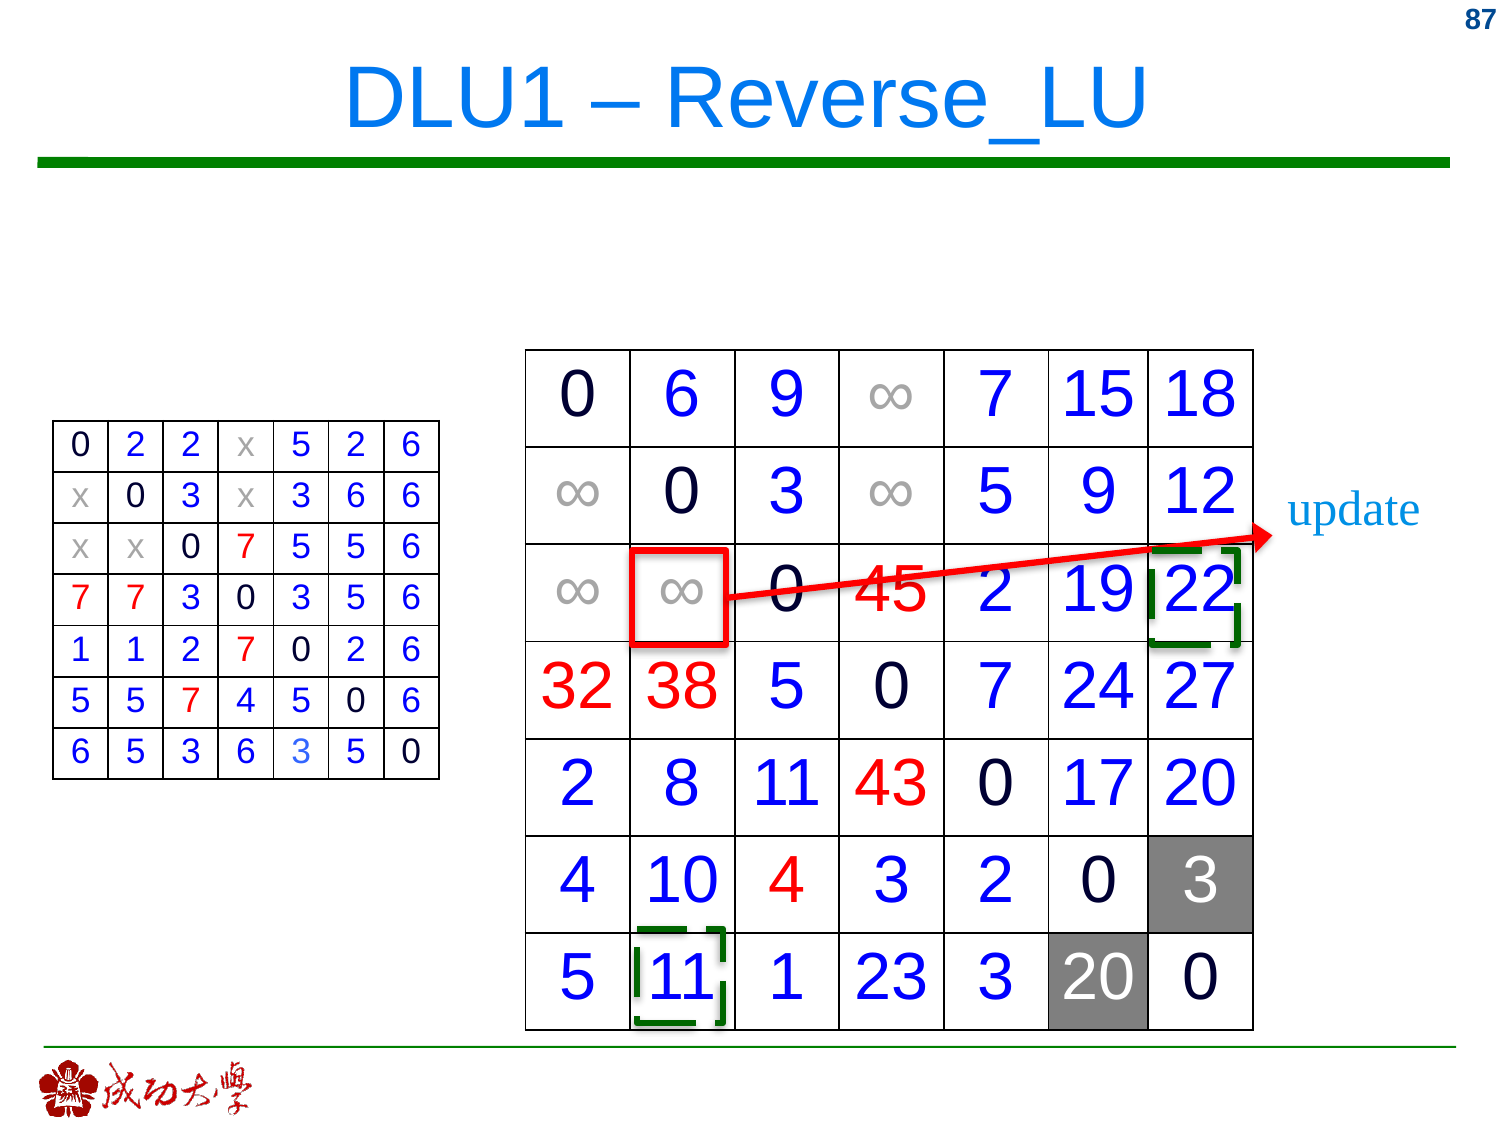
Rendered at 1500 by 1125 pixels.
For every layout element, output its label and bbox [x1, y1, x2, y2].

table_cell [329, 678, 383, 727]
table_cell [526, 642, 629, 738]
table_header [736, 351, 838, 446]
table_cell [219, 473, 273, 522]
table_header [54, 422, 107, 471]
table_cell [219, 626, 273, 676]
table_header [631, 351, 734, 446]
table_cell [736, 448, 838, 467]
table_cell [329, 473, 383, 522]
table_cell [109, 473, 162, 522]
table_cell [945, 740, 1048, 835]
table_cell [945, 934, 1048, 1029]
table_cell [274, 626, 328, 676]
table_cell [385, 678, 438, 727]
table_header [945, 351, 1048, 446]
table_cell [164, 575, 217, 625]
table_cell [219, 524, 273, 573]
table_cell [840, 740, 943, 835]
table_cell [840, 934, 943, 1029]
title [12, 12, 1483, 173]
table_cell [109, 626, 162, 676]
table_cell [526, 545, 629, 641]
table_cell [329, 575, 383, 625]
table_cell [329, 729, 383, 778]
table_cell [526, 837, 629, 932]
table_header [274, 422, 328, 471]
table_cell [631, 646, 734, 738]
table_cell [840, 448, 943, 467]
table_cell [164, 729, 217, 778]
table_cell [1049, 646, 1147, 738]
table_cell [164, 626, 217, 676]
table_cell [54, 626, 107, 676]
table_cell [54, 678, 107, 727]
table_cell [631, 934, 734, 1029]
table_cell [109, 575, 162, 625]
table_cell [1049, 448, 1147, 467]
table_cell [385, 473, 438, 522]
table_cell [219, 729, 273, 778]
table_cell [219, 575, 273, 625]
table_cell [631, 448, 734, 467]
text_box [636, 928, 724, 1024]
table_cell [54, 473, 107, 522]
picture [35, 1058, 254, 1118]
table_cell [329, 524, 383, 573]
table_header [109, 422, 162, 471]
table_cell [385, 575, 438, 625]
table_cell [631, 837, 734, 932]
table_cell [274, 575, 328, 625]
table_header [526, 351, 629, 446]
table_cell [736, 646, 838, 738]
table_cell [945, 448, 1048, 467]
table_header [840, 351, 943, 446]
table_header [219, 422, 273, 471]
table_cell [164, 473, 217, 522]
table_cell [385, 626, 438, 676]
table_cell [329, 626, 383, 676]
table_cell [109, 524, 162, 573]
table_cell [945, 837, 1048, 932]
table_cell [274, 729, 328, 778]
table_cell [1149, 837, 1252, 932]
table_cell [54, 729, 107, 778]
table_header [164, 422, 217, 471]
table_cell [219, 678, 273, 727]
table_header [385, 422, 438, 471]
table_cell [945, 646, 1048, 738]
table_cell [840, 646, 943, 738]
table_cell [385, 524, 438, 573]
table_cell [1149, 934, 1252, 1029]
table_cell [1049, 934, 1147, 1029]
table_header [1149, 351, 1252, 446]
table_cell [1149, 740, 1252, 835]
table_cell [385, 729, 438, 778]
table_cell [526, 740, 629, 835]
table_cell [164, 678, 217, 727]
table_header [329, 422, 383, 471]
table_header [1049, 351, 1147, 446]
table_cell [736, 934, 838, 1029]
table_cell [840, 837, 943, 932]
table_cell [631, 740, 734, 835]
table_cell [526, 448, 629, 543]
table_cell [1149, 448, 1252, 467]
table_cell [109, 678, 162, 727]
table_cell [1149, 646, 1252, 738]
table_cell [526, 934, 629, 1029]
table_cell [736, 837, 838, 932]
table_cell [1049, 740, 1147, 835]
table_cell [109, 729, 162, 778]
table_cell [274, 473, 328, 522]
table_cell [1049, 837, 1147, 932]
table_cell [54, 575, 107, 625]
table_cell [274, 678, 328, 727]
table_cell [736, 740, 838, 835]
table_cell [164, 524, 217, 573]
text_box [631, 467, 1437, 646]
table_cell [274, 524, 328, 573]
table_cell [54, 524, 107, 573]
